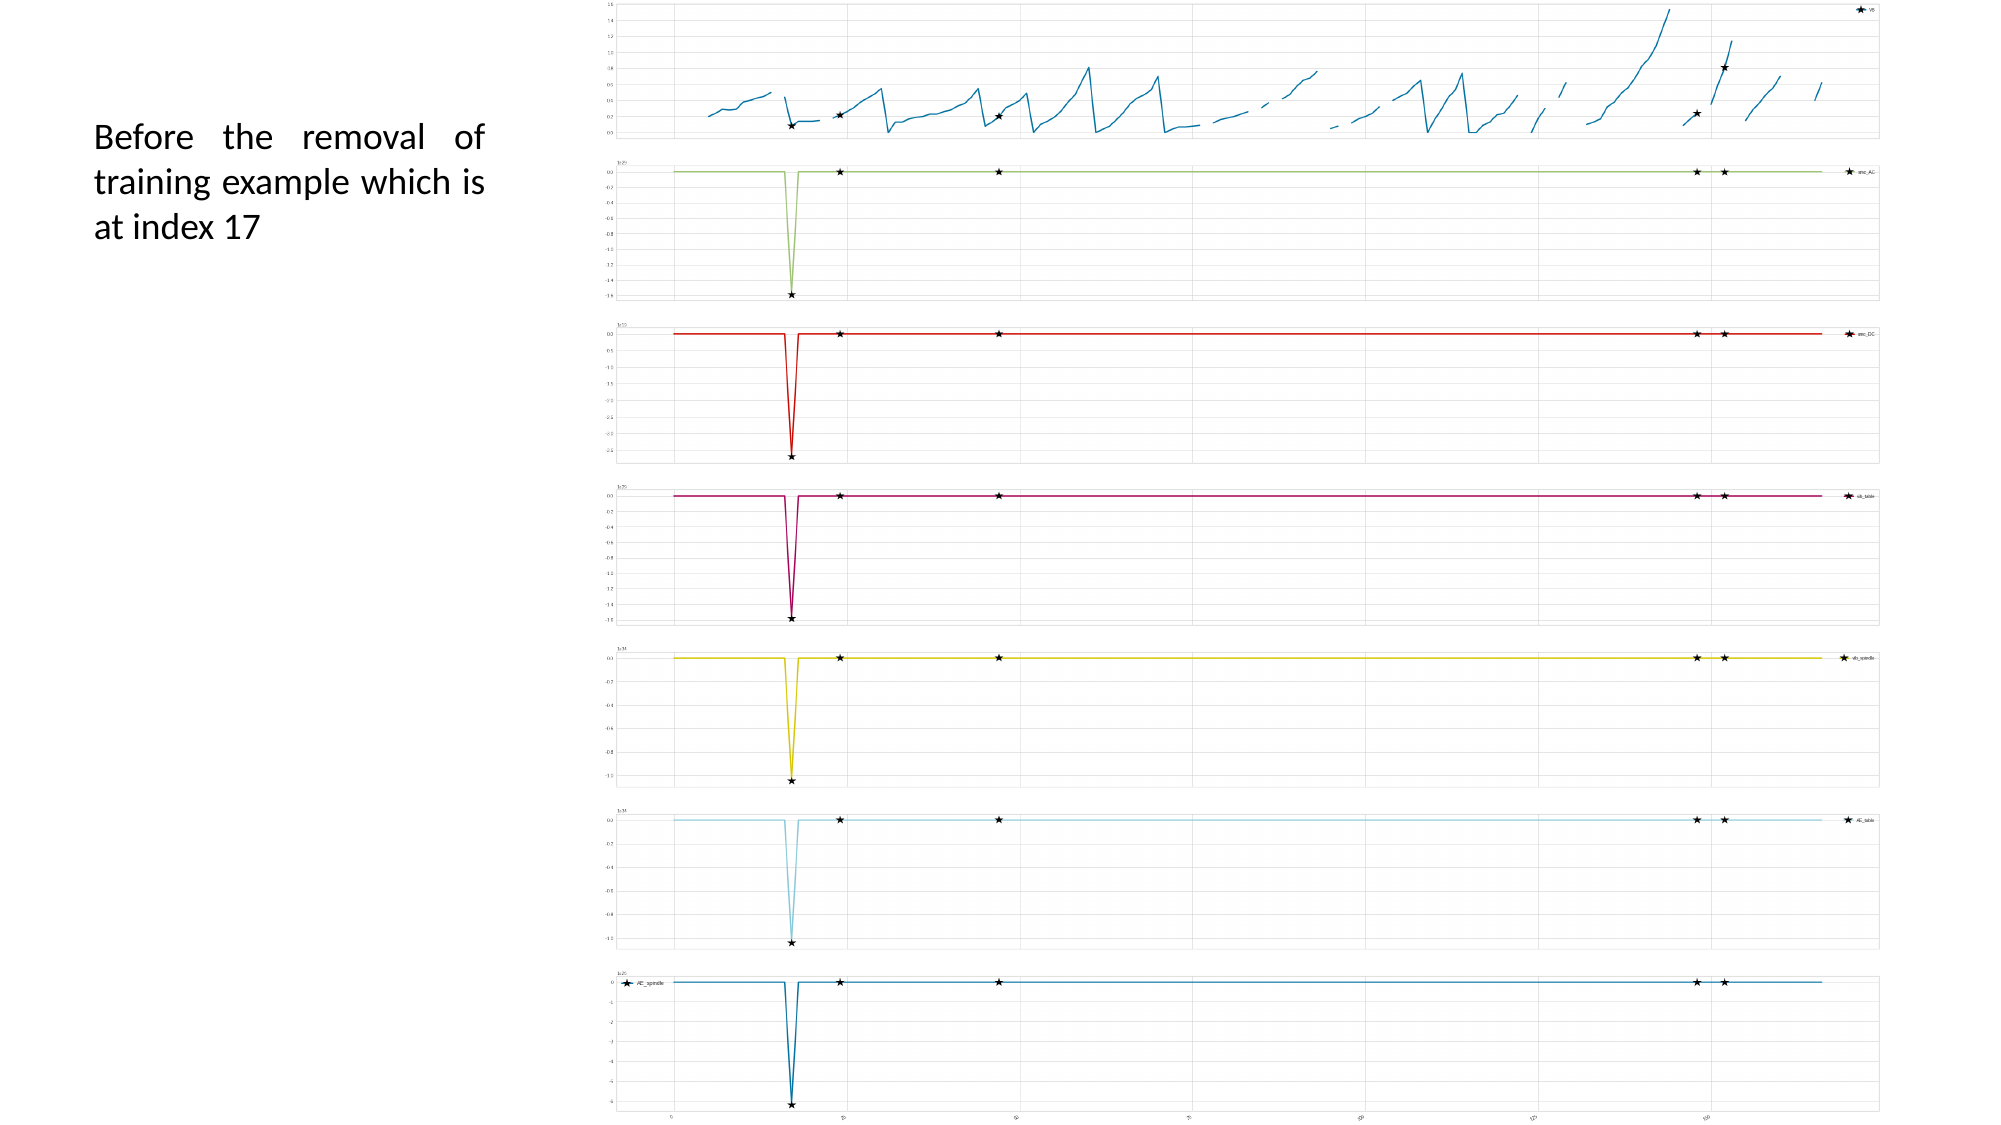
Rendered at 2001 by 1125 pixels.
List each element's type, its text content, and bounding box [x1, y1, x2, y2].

picture [601, 0, 1882, 1125]
text_box Before the removal of training example which is at index 17 [79, 104, 501, 255]
